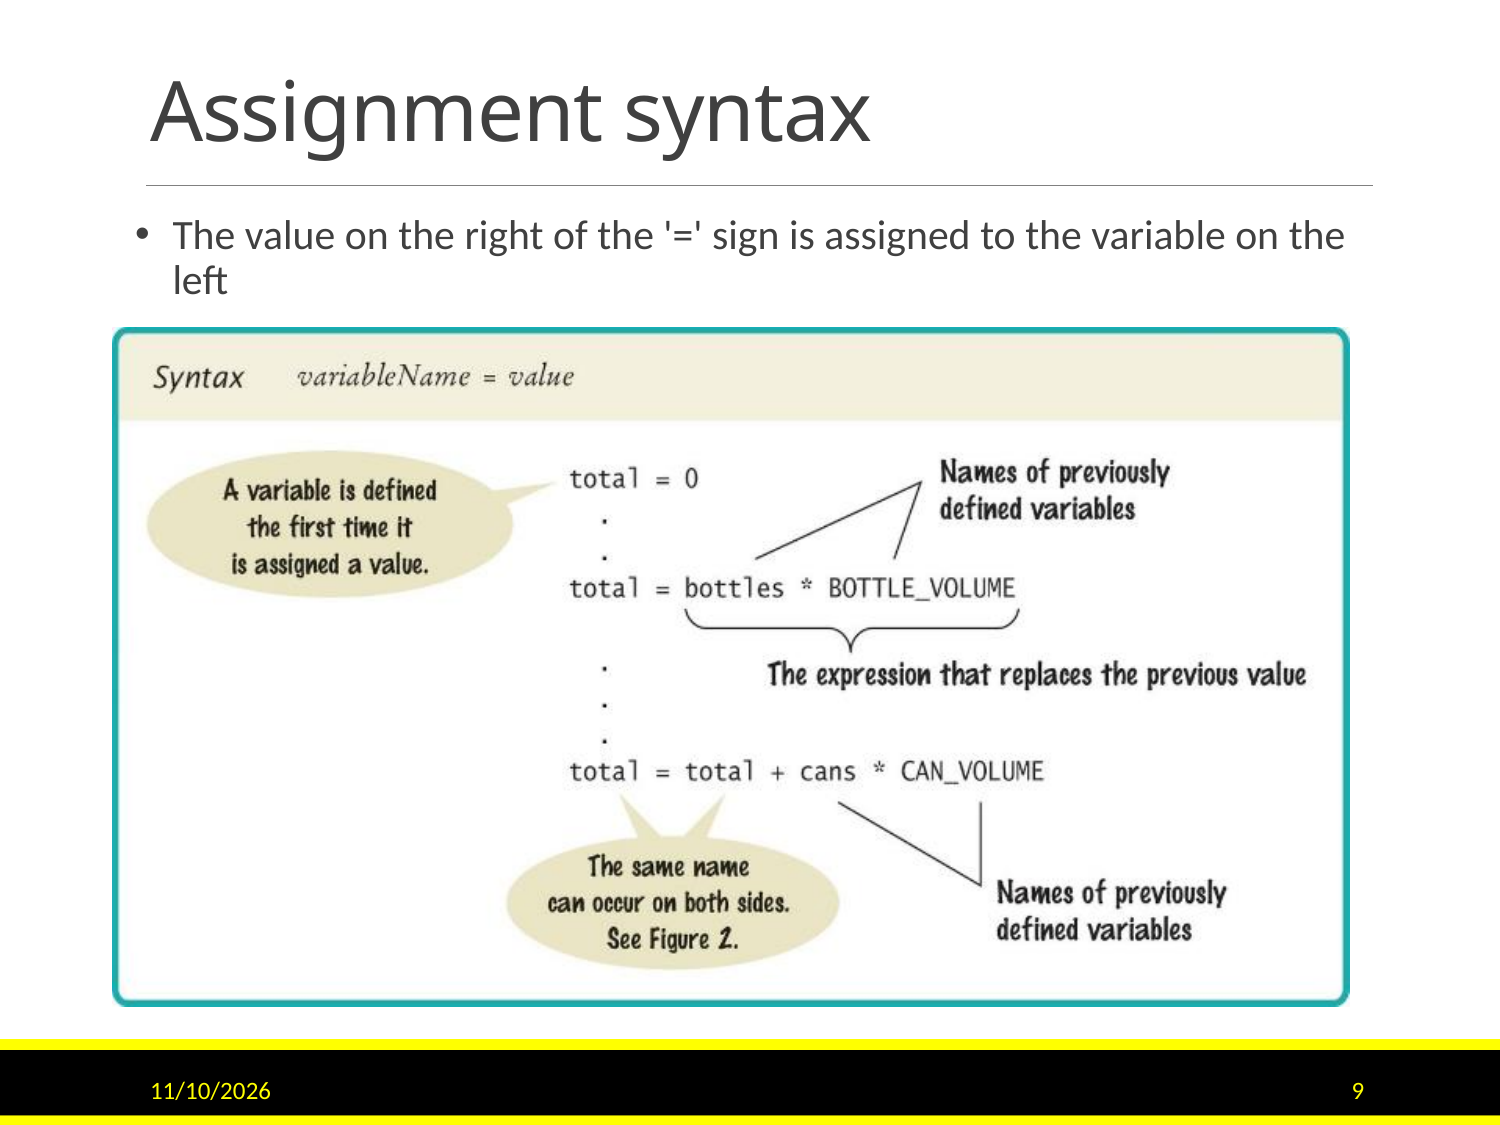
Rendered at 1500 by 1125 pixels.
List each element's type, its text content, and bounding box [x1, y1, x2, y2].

slide_number 9 [1218, 1059, 1380, 1120]
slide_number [135, 1059, 440, 1120]
list The value on the right of the '=' sign is assigned to the variable on the left [135, 205, 1373, 963]
title Assignment syntax [135, 47, 1373, 167]
picture [111, 326, 1351, 1007]
